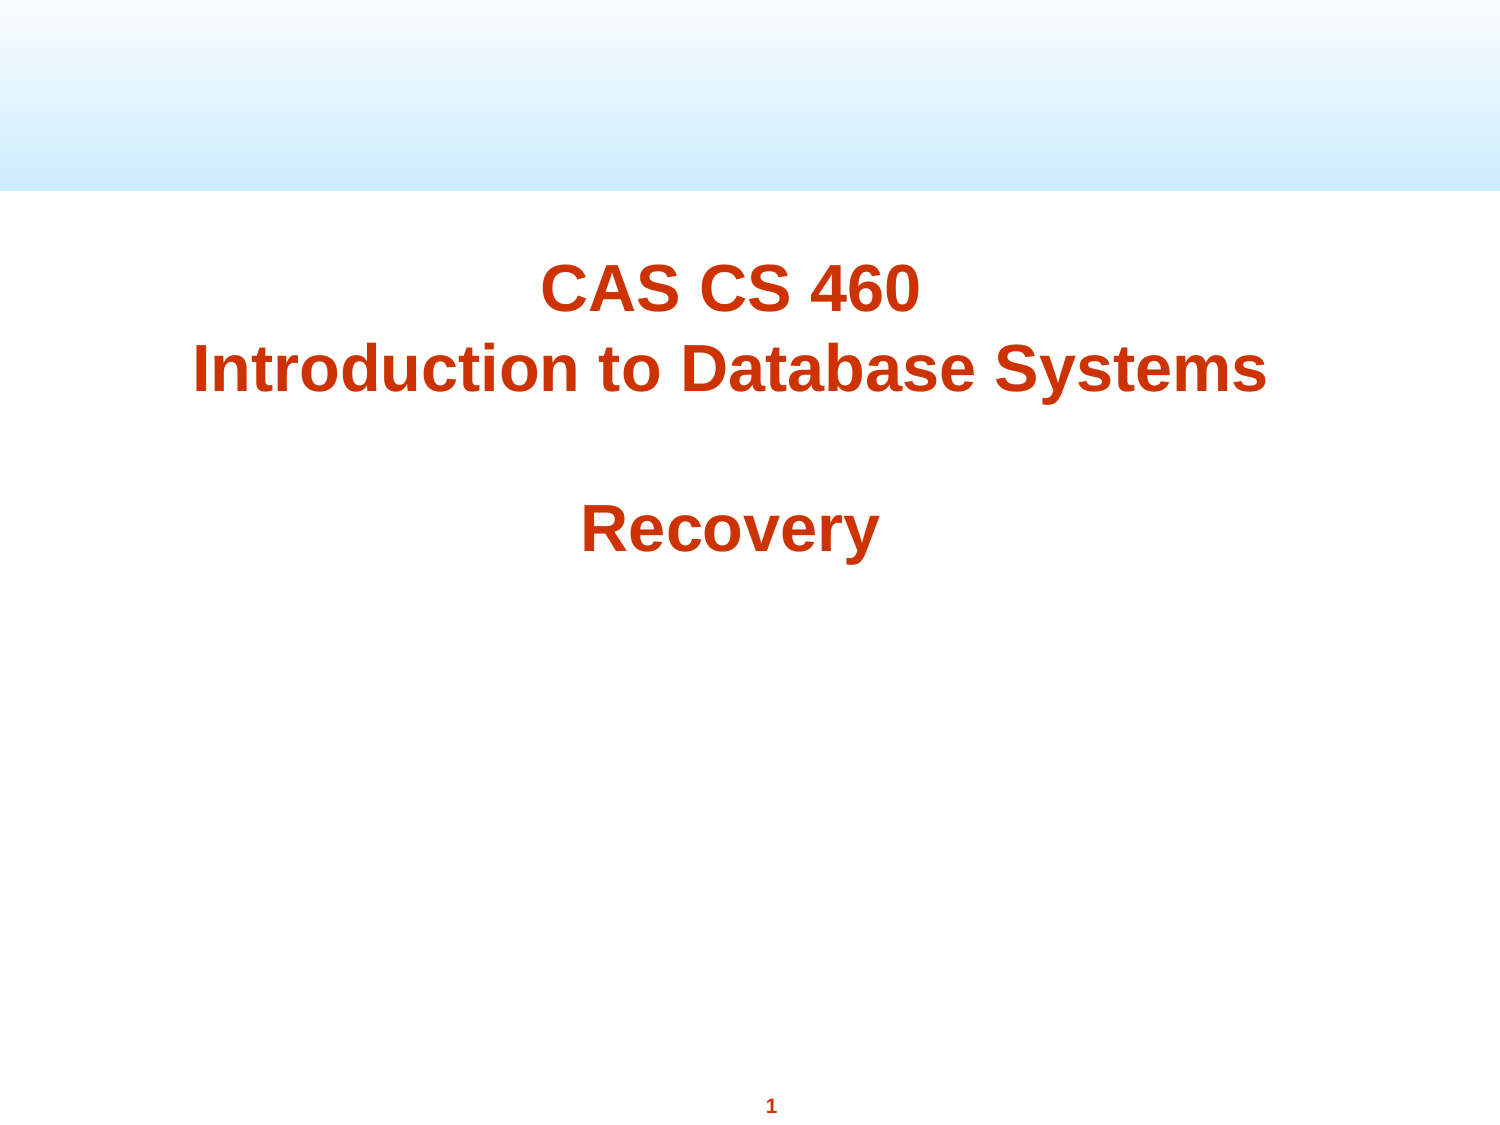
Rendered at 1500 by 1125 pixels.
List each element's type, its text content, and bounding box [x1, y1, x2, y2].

slide_number 1 [756, 1084, 787, 1125]
text_box CAS CS 460 Introduction to Database Systems Recovery [100, 237, 1361, 573]
